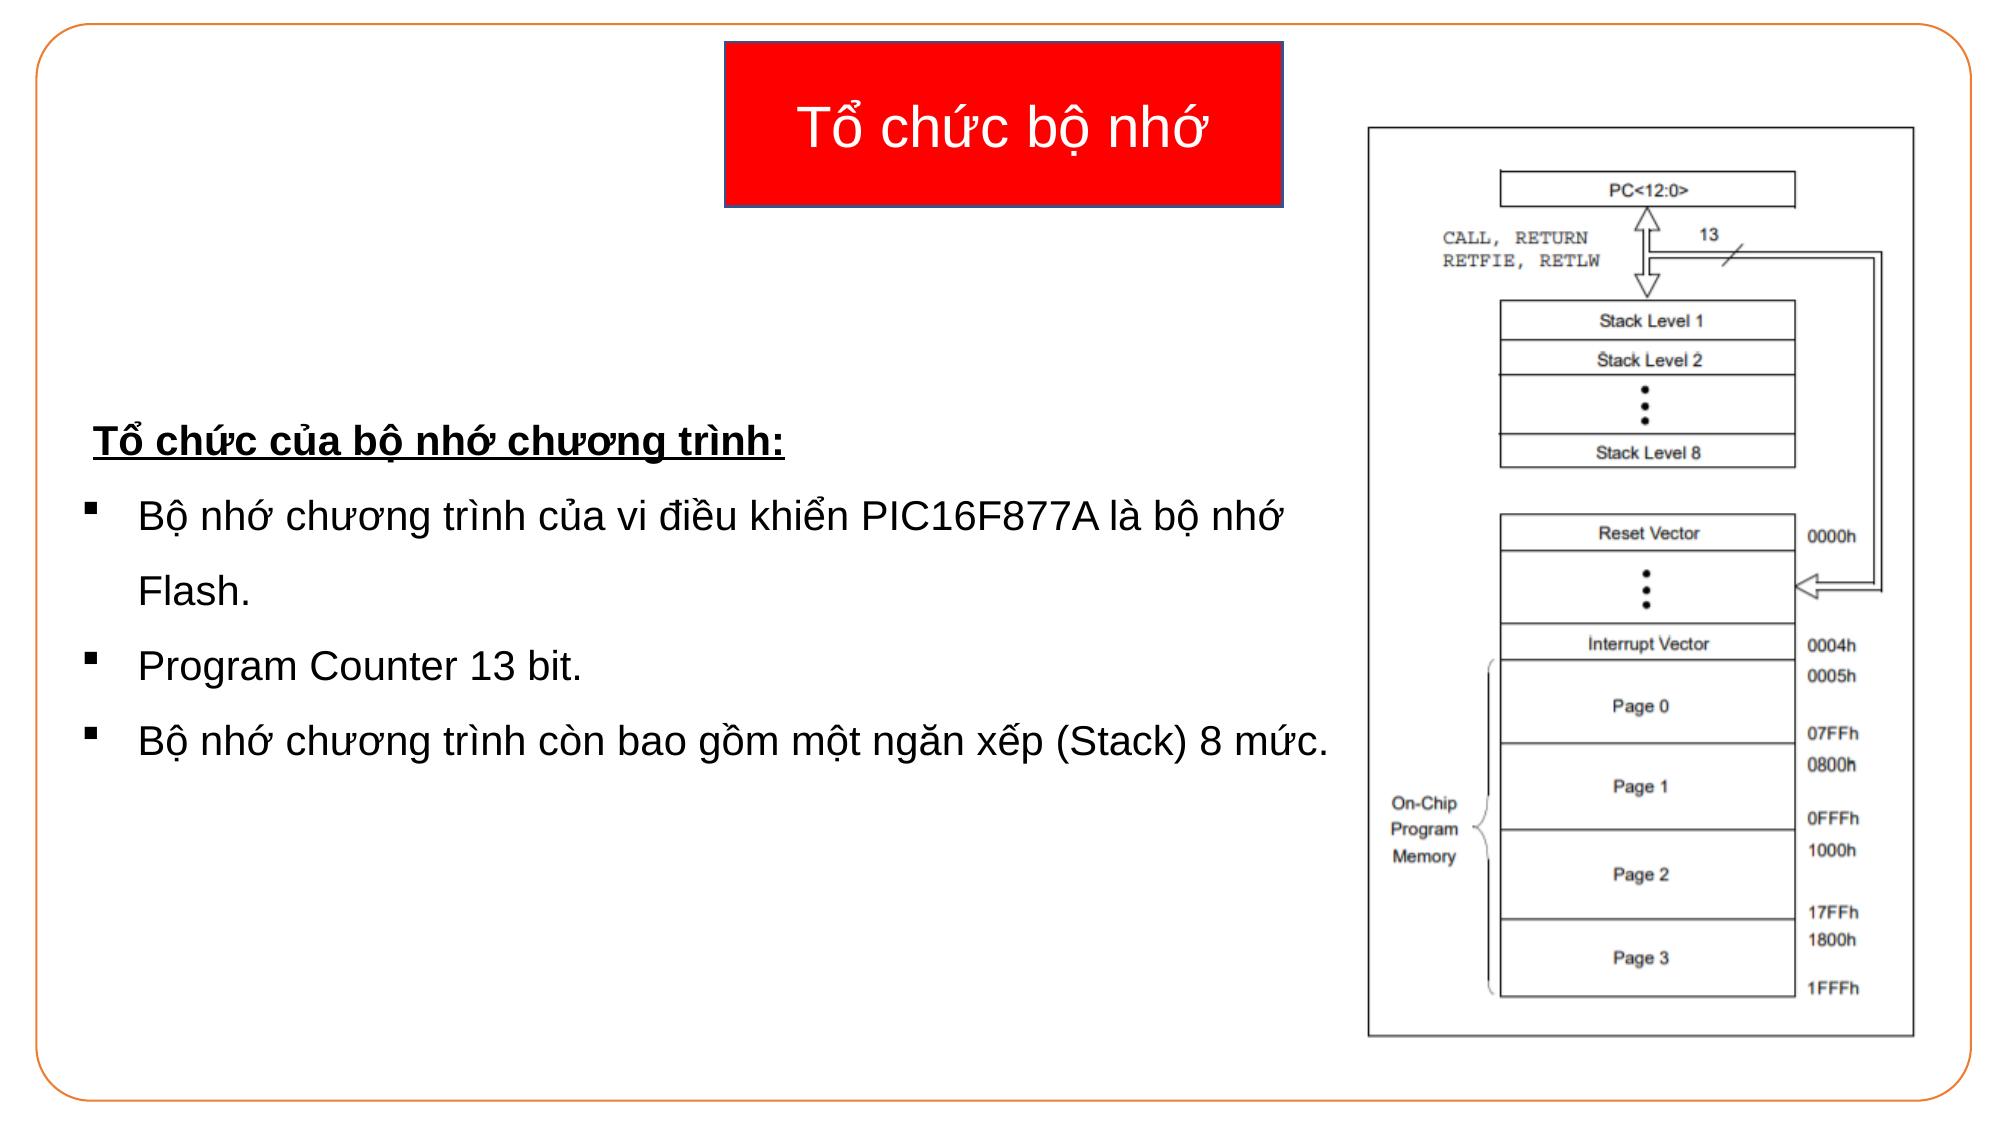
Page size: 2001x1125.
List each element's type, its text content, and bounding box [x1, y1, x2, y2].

text_box [35, 23, 1972, 1102]
text_box Tổ chức của bộ nhớ chương trình: Bộ nhớ chương trình của vi điều khiển PIC16F877A là bộ nhớ Flash. Program Counter 13 bit. Bộ nhớ chương trình còn bao gồm một ngăn xếp (Stack) 8 mức. [66, 380, 1354, 771]
text_box Tổ chức bộ nhớ [724, 41, 1284, 208]
picture [1365, 124, 1922, 1044]
